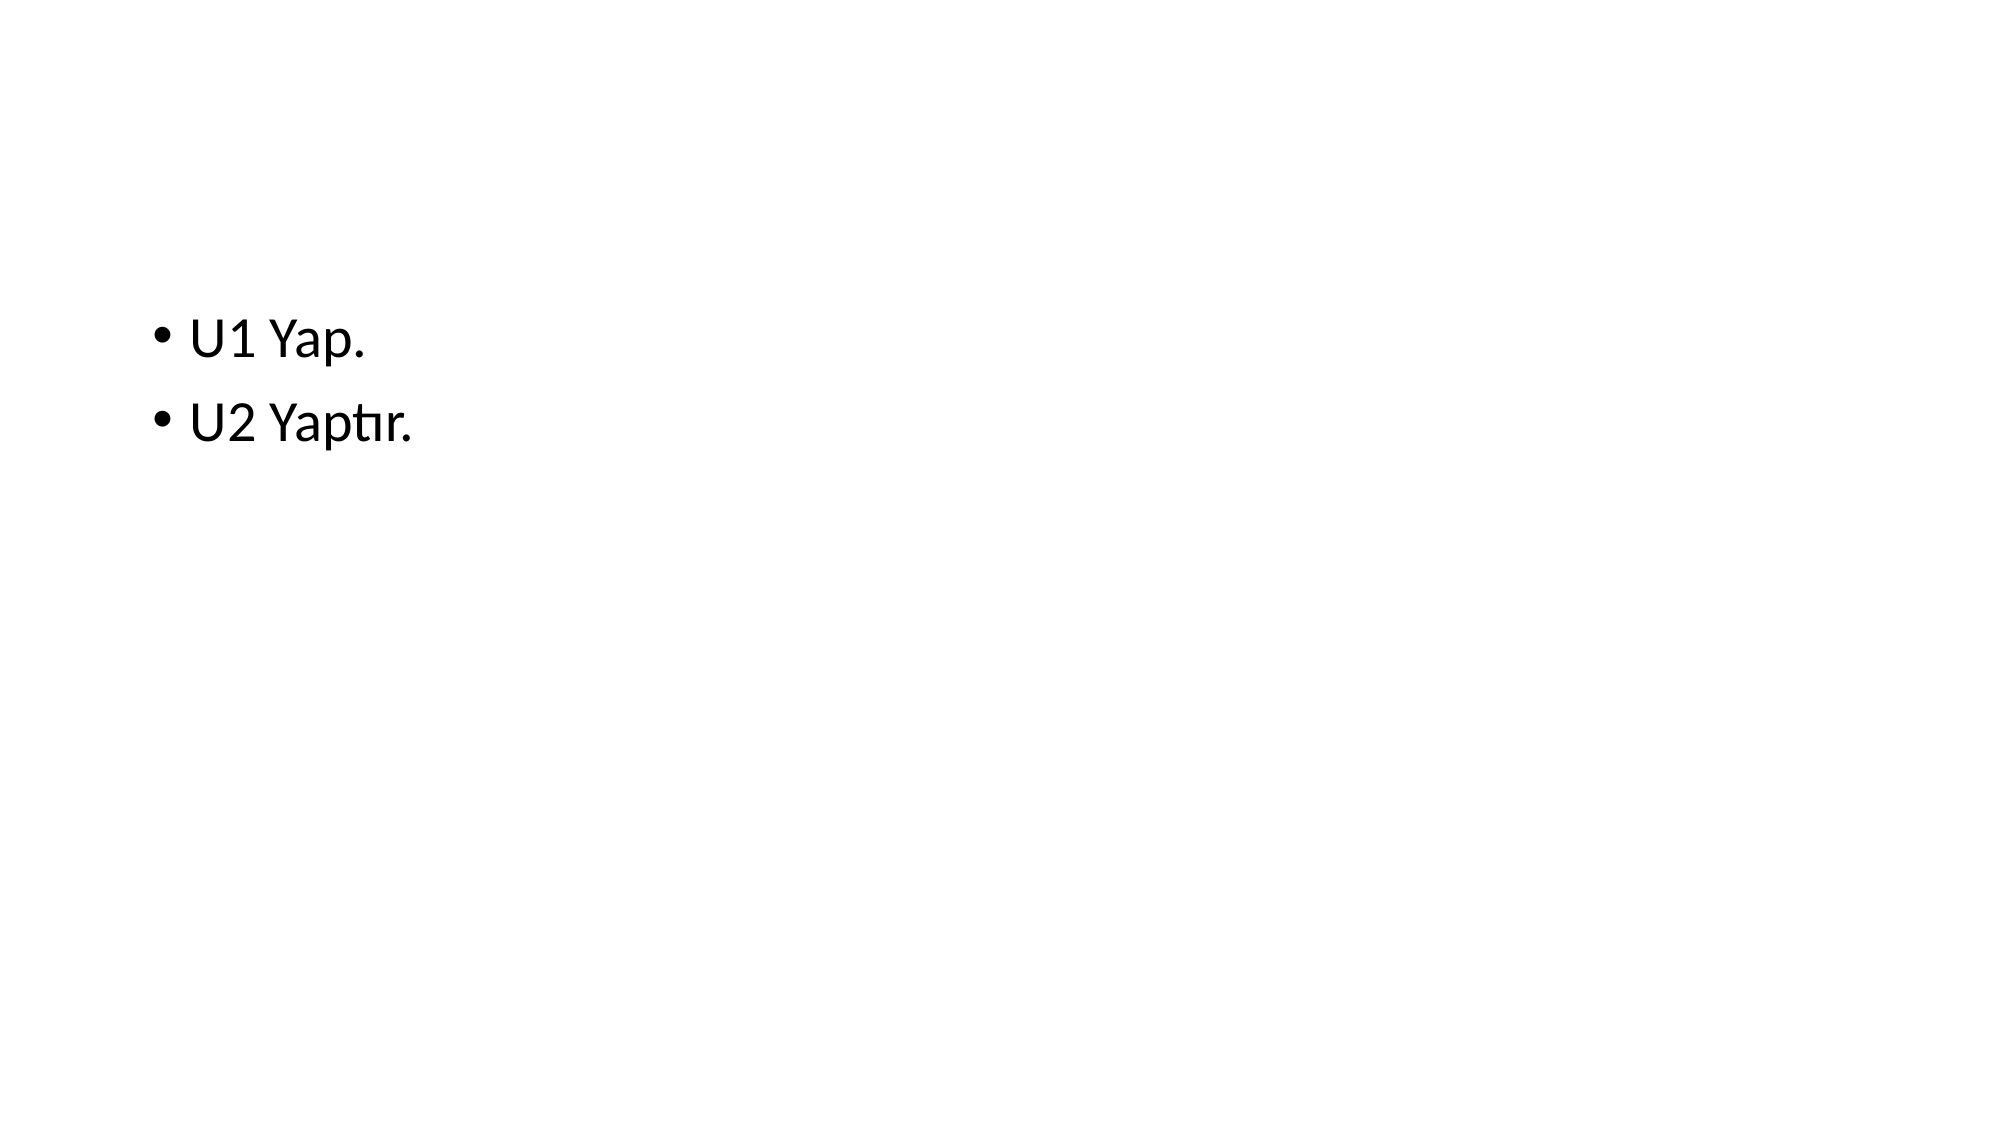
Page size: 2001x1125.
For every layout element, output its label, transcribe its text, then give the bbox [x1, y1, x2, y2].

list U1 Yap. U2 Yaptır. [137, 299, 1863, 1014]
